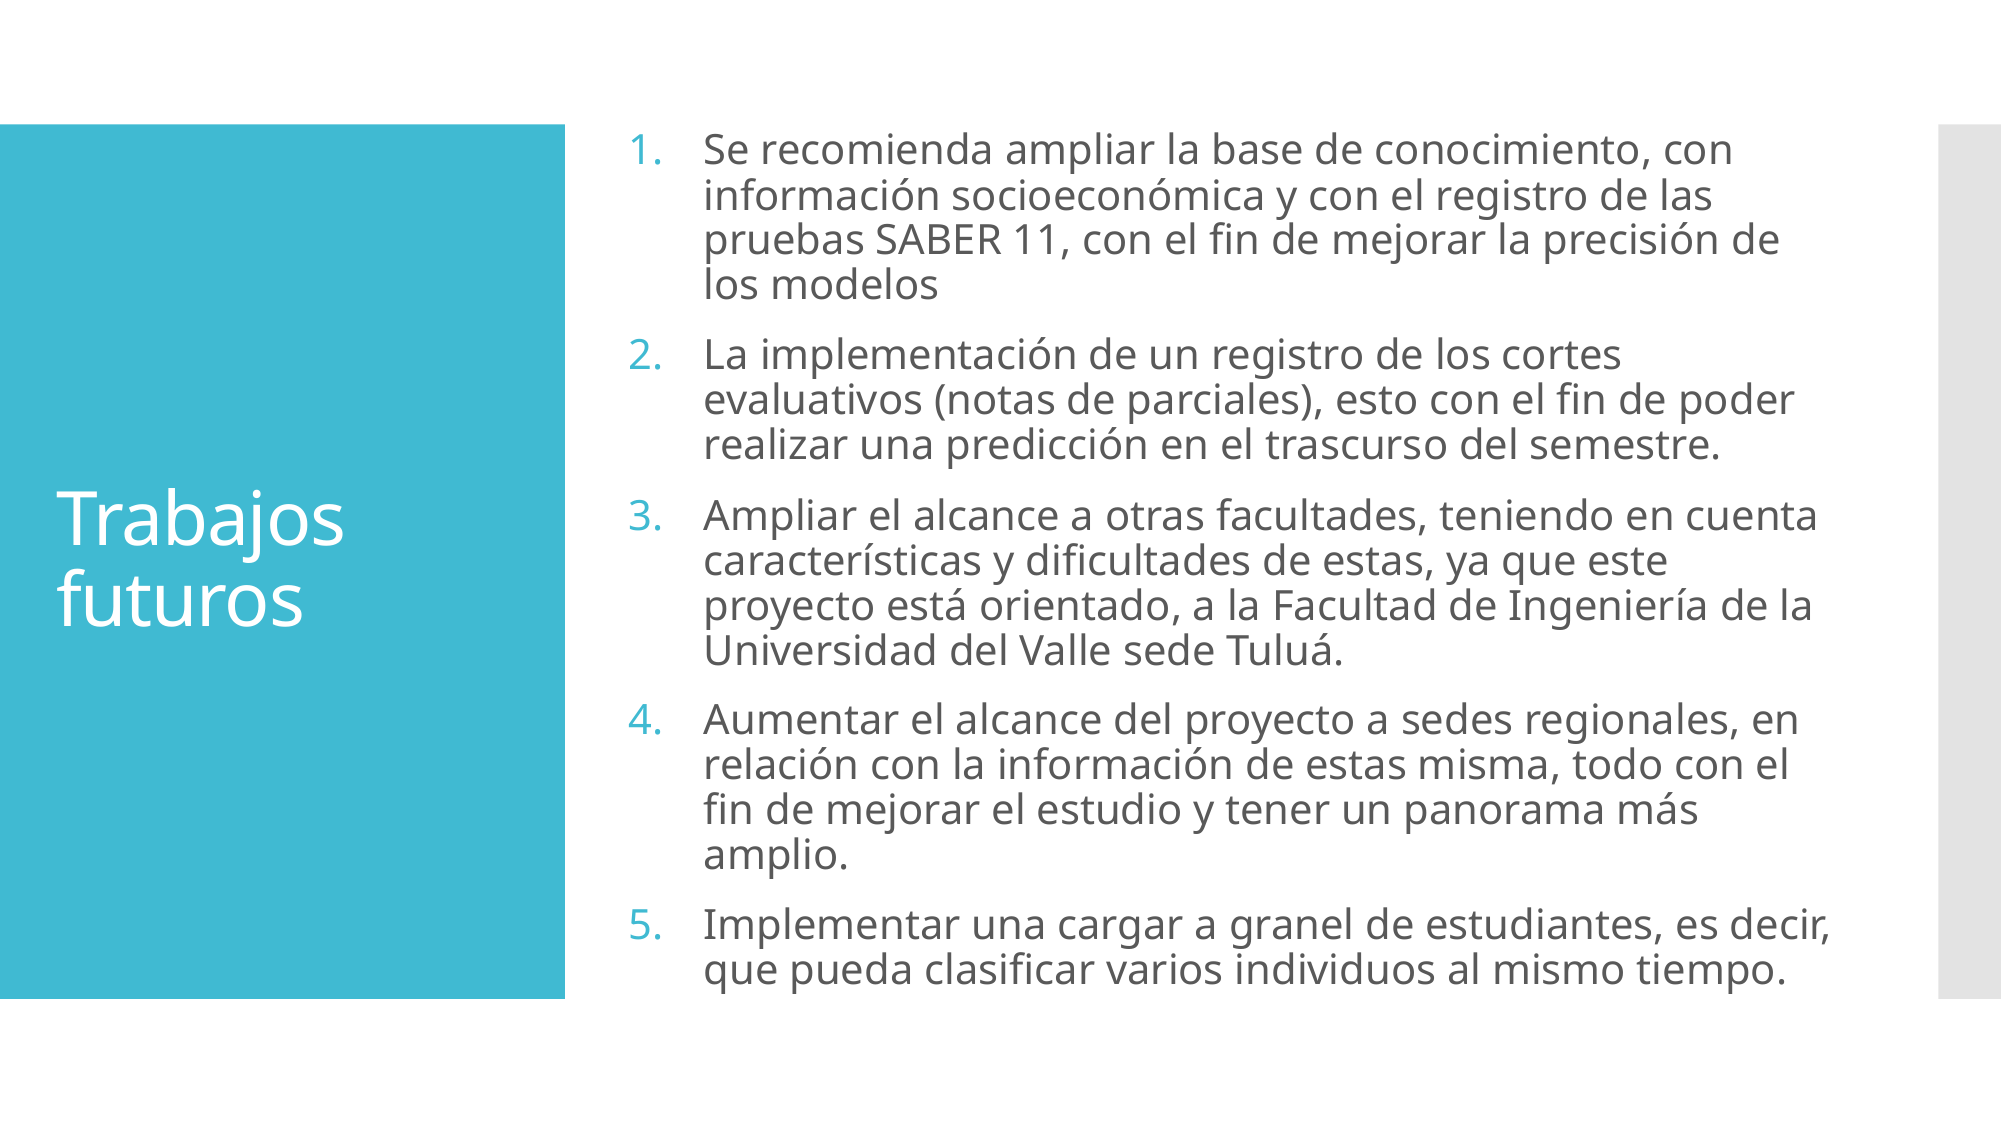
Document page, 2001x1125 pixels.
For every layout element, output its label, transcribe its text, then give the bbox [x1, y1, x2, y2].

list Se recomienda ampliar la base de conocimiento, con información socioeconómica y con el registro de las pruebas SABER 11, con el fin de mejorar la precisión de los modelos La implementación de un registro de los cortes evaluativos (notas de parciales), esto con el fin de poder realizar una predicción en el trascurso del semestre. Ampliar el alcance a otras facultades, teniendo en cuenta características y dificultades de estas, ya que este proyecto está orientado, a la Facultad de Ingeniería de la Universidad del Valle sede Tuluá. Aumentar el alcance del proyecto a sedes regionales, en relación con la información de estas misma, todo con el fin de mejorar el estudio y tener un panorama más amplio. Implementar una cargar a granel de estudiantes, es decir, que pueda clasificar varios individuos al mismo tiempo. [613, 123, 1850, 1000]
title Trabajos futuros [41, 184, 525, 940]
